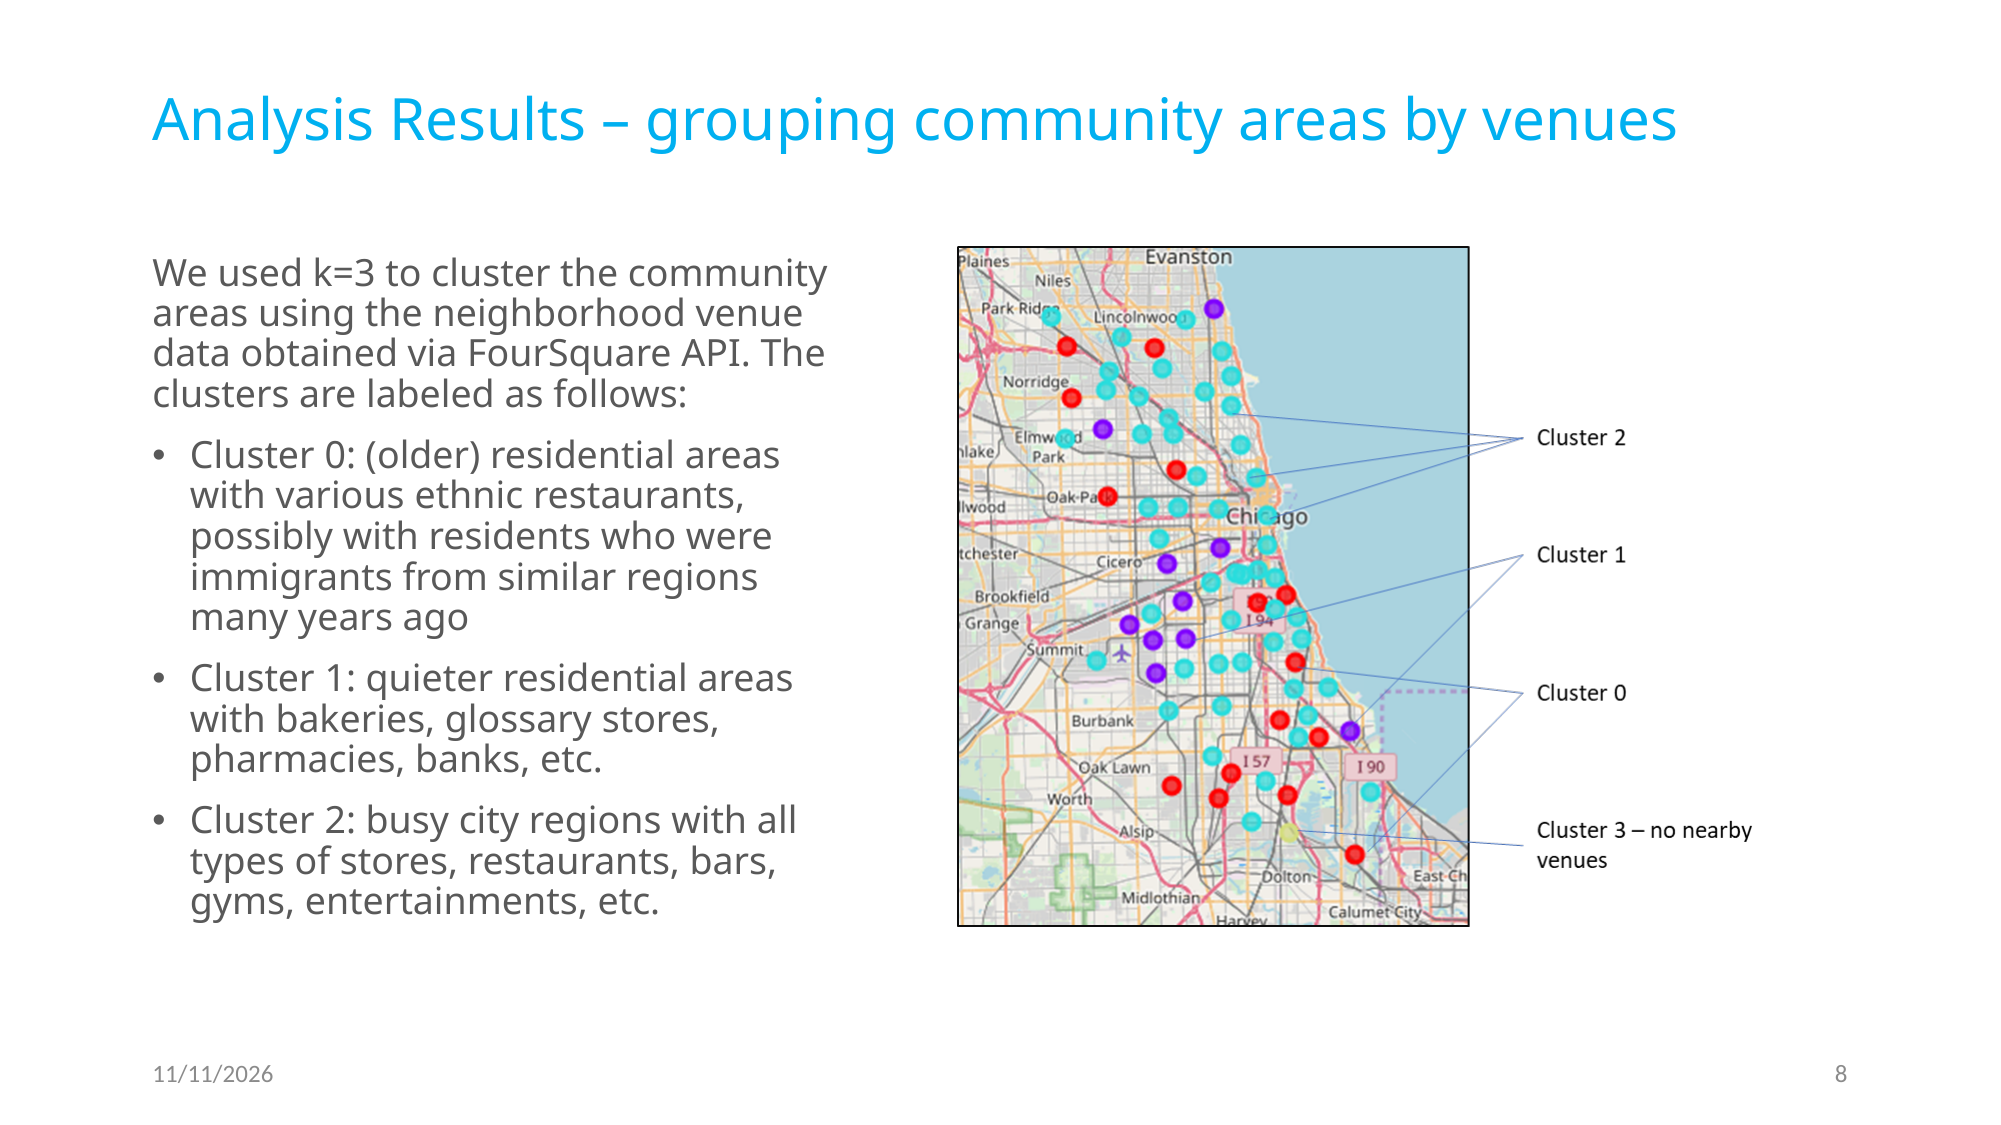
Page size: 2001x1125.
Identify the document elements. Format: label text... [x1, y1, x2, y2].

list We used k=3 to cluster the community areas using the neighborhood venue data obtained via FourSquare API. The clusters are labeled as follows: Cluster 0: (older) residential areas with various ethnic restaurants, possibly with residents who were immigrants from similar regions many years ago Cluster 1: quieter residential areas with bakeries, glossary stores, pharmacies, banks, etc. Cluster 2: busy city regions with all types of stores, restaurants, bars, gyms, entertainments, etc. [137, 246, 873, 1043]
title Analysis Results – grouping community areas by venues [137, 59, 1863, 184]
slide_number 8 [1412, 1042, 1863, 1103]
picture [957, 245, 1770, 927]
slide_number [137, 1042, 588, 1103]
